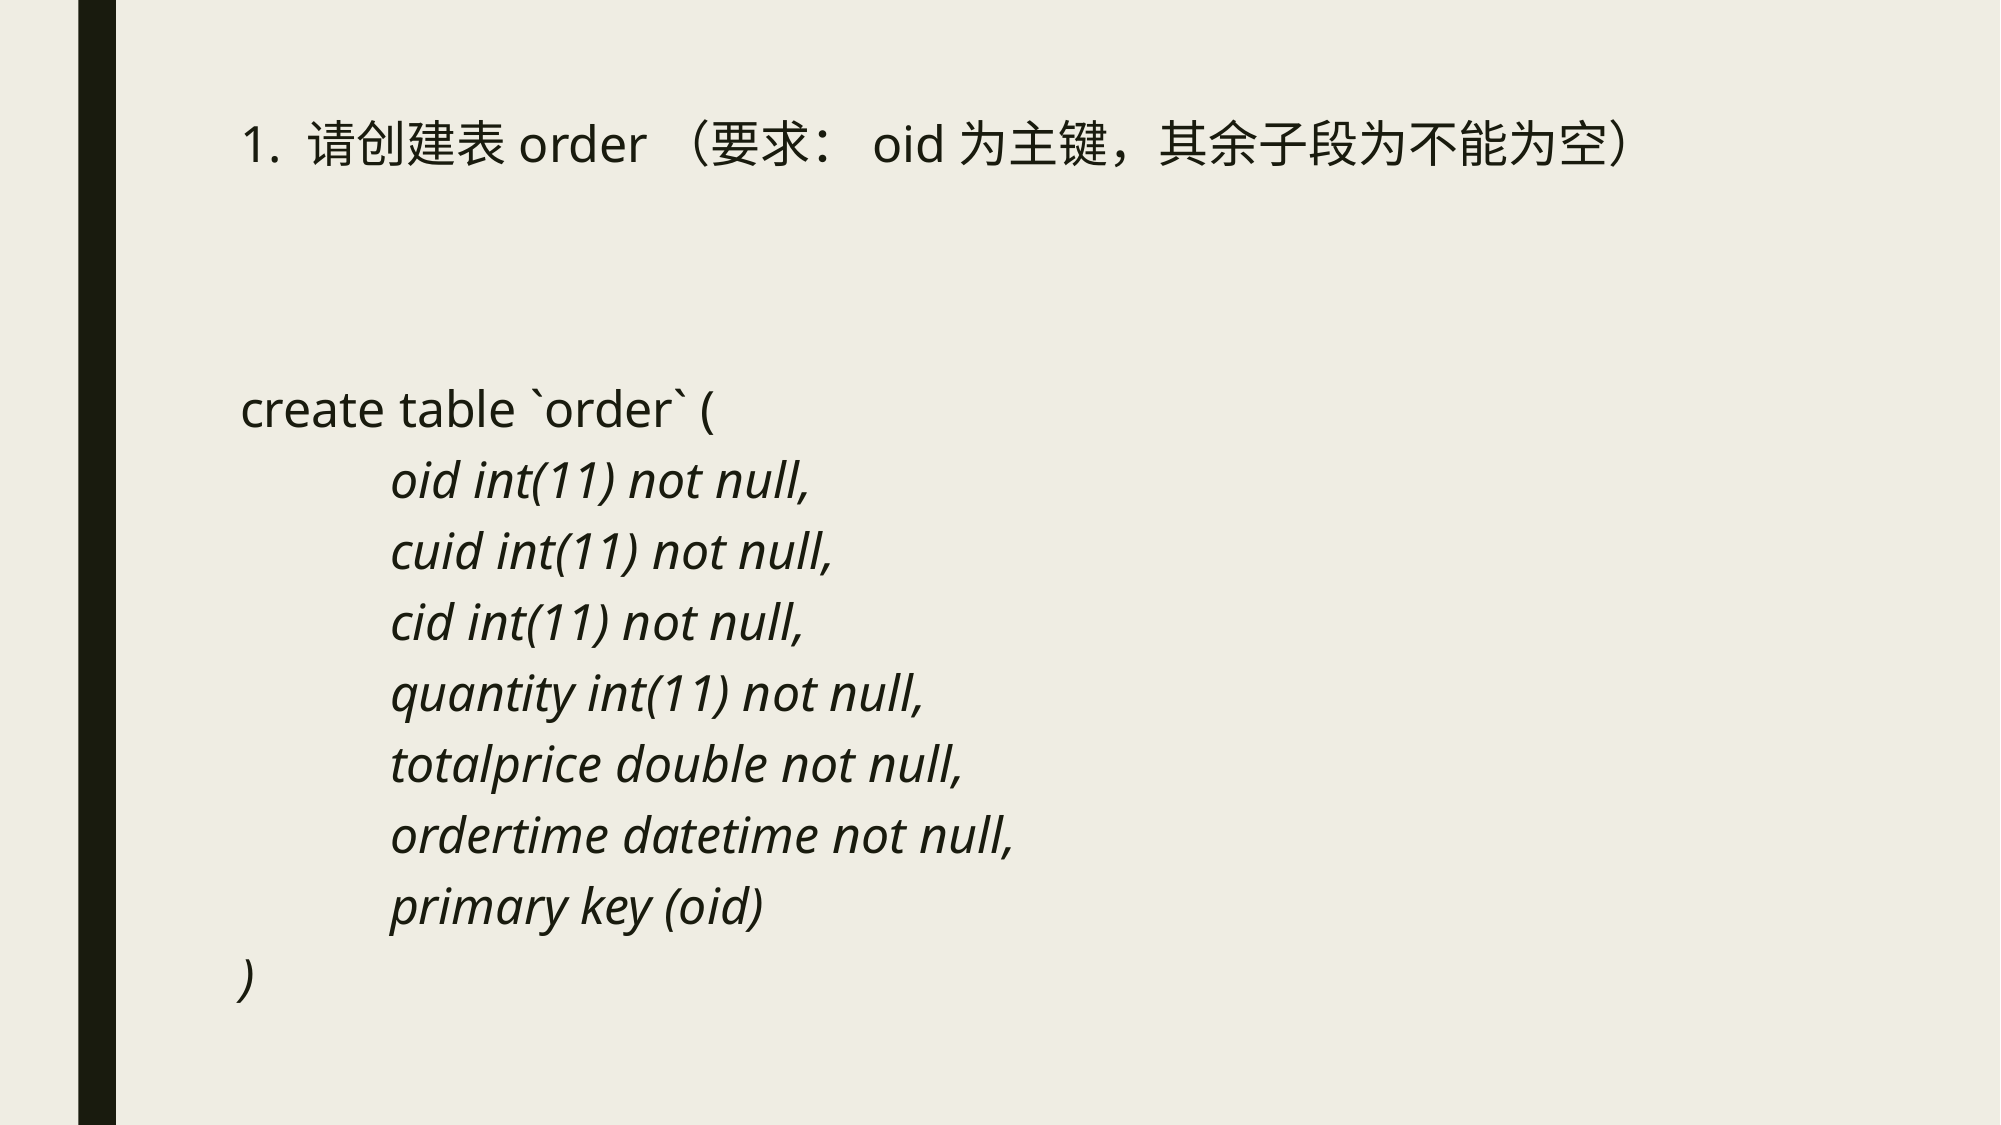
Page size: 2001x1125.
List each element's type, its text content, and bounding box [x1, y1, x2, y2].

list create table `order` ( oid int(11) not null, cuid int(11) not null, cid int(11) not null, quantity int(11) not null, totalprice double not null, ordertime datetime not null, primary key (oid) ) [225, 375, 1800, 963]
title 1. 请创建表order（要求：oid为主键，其余子段为不能为空） [225, 112, 1800, 228]
